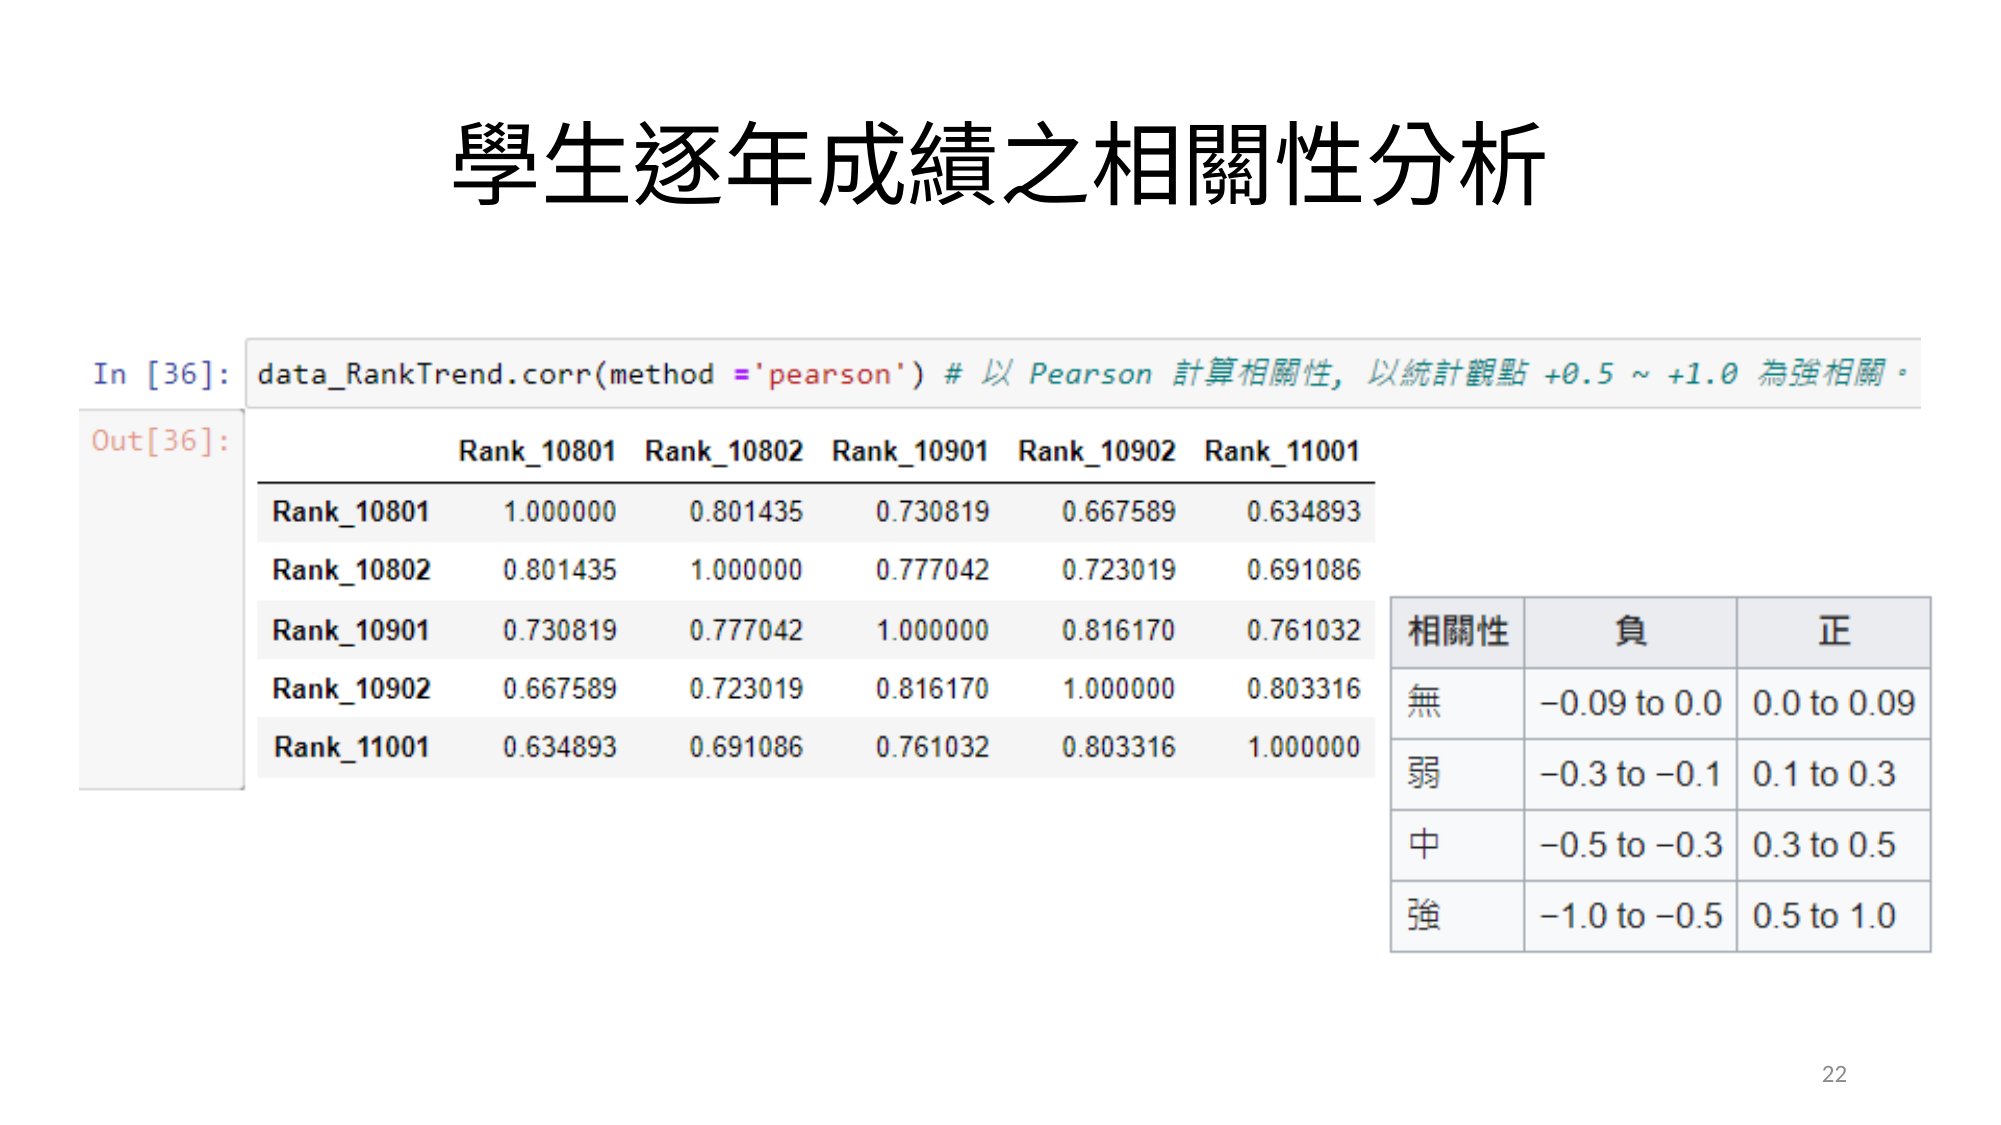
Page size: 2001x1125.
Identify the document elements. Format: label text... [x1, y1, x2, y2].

picture [79, 328, 1947, 968]
slide_number 22 [1412, 1042, 1863, 1103]
title 學生逐年成績之相關性分析 [137, 59, 1863, 278]
